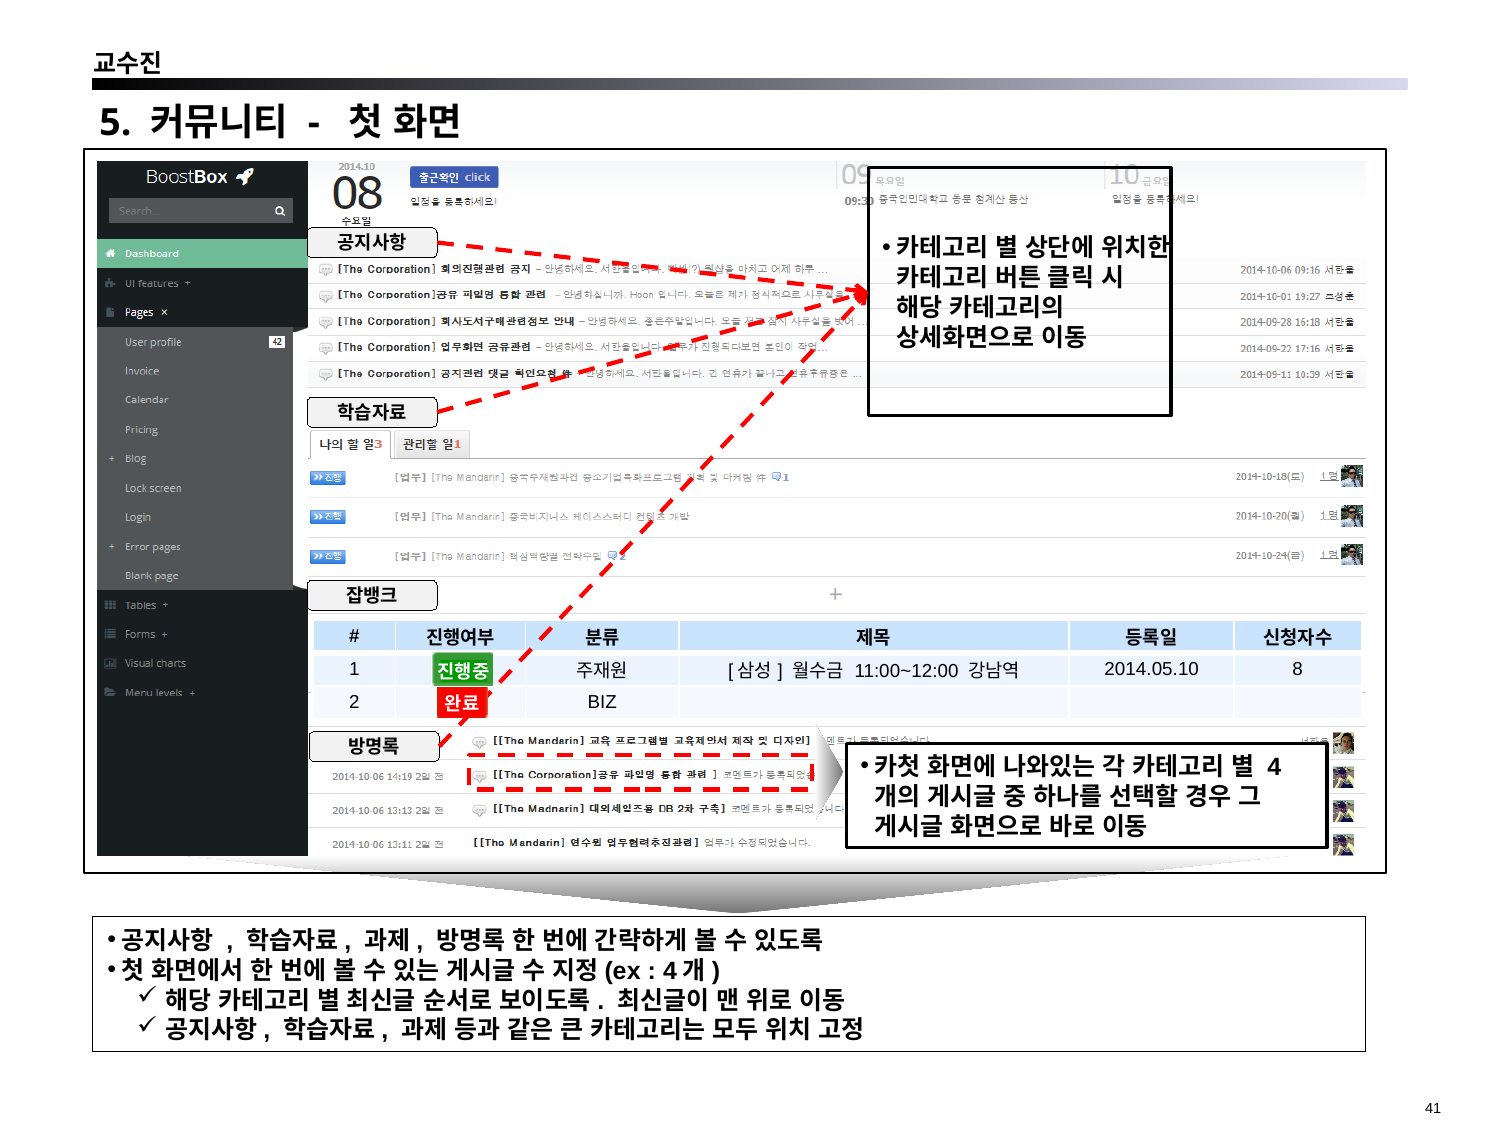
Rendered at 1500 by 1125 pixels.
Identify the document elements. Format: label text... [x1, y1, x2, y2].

text_box 공지사항 , 학습자료, 과제, 방명록 한 번에 간략하게 볼 수 있도록 첫 화면에서 한 번에 볼 수 있는 게시글 수 지정(ex : 4개) 해당 카테고리 별 최신글 순서로 보이도록. 최신글이 맨 위로 이동 공지사항, 학습자료, 과제 등과 같은 큰 카테고리는 모두 위치 고정 [92, 916, 1366, 1052]
text_box [83, 149, 1386, 873]
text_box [436, 242, 869, 291]
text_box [431, 651, 493, 686]
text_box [436, 693, 489, 718]
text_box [439, 291, 869, 747]
text_box 5. 커뮤니티 - 첫 화면 [99, 91, 1500, 225]
text_box 교수진 [93, 47, 300, 78]
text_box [97, 160, 1366, 857]
text_box [351, 873, 1126, 914]
